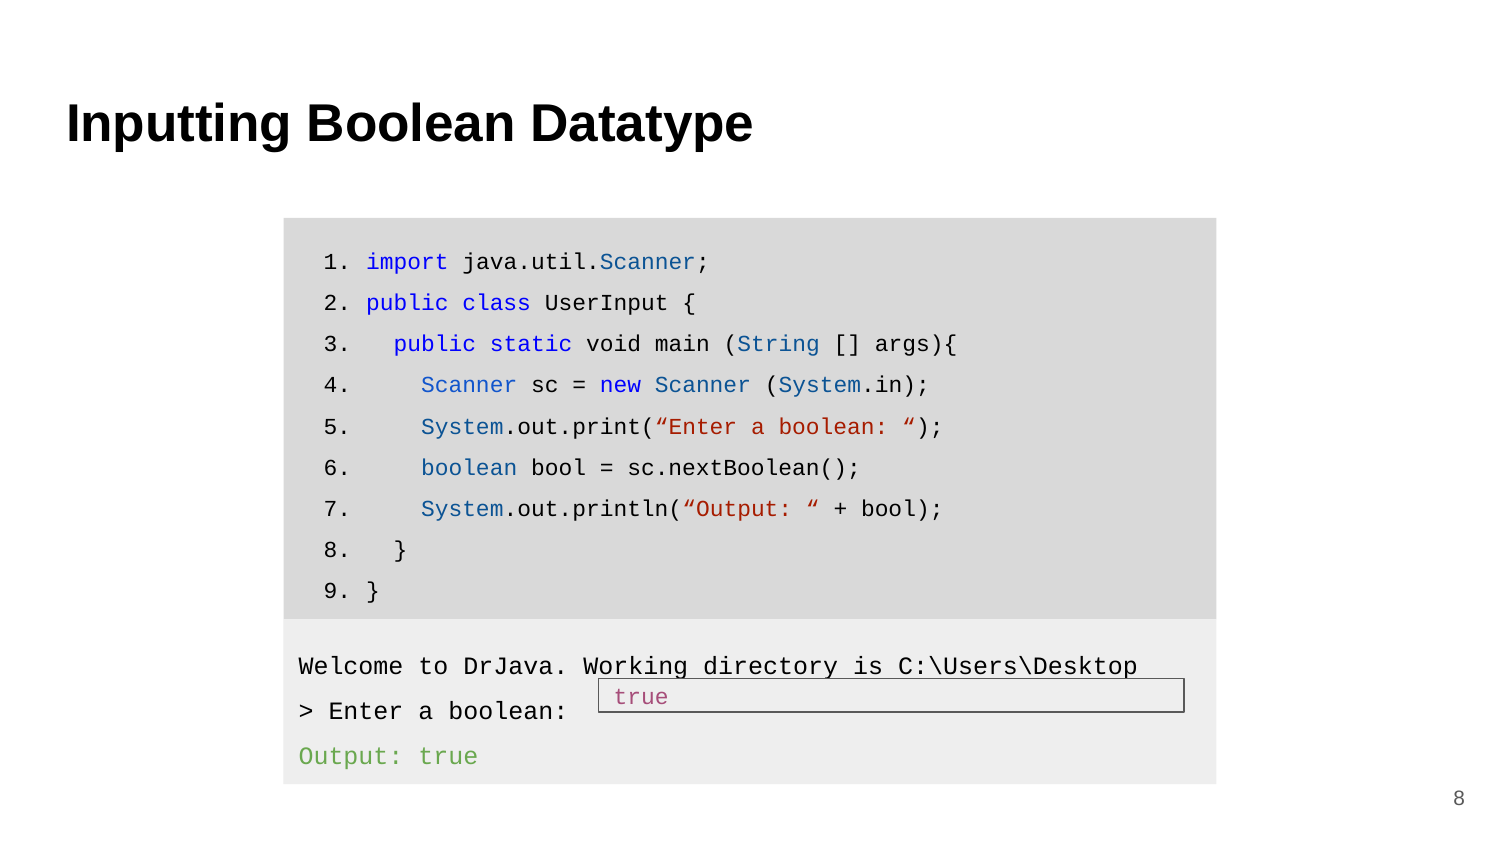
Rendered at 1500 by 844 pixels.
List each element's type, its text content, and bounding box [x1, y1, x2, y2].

slide_number ‹#› [1389, 764, 1480, 830]
text_box Welcome to DrJava. Working directory is C:\Users\Desktop > Enter a boolean: Output: true [283, 619, 1217, 785]
title Inputting Boolean Datatype [51, 72, 1449, 167]
list import java.util.Scanner; public class UserInput { public static void main (String [] args){ Scanner sc = new Scanner (System.in); System.out.print(“Enter a boolean: “); boolean bool = sc.nextBoolean(); System.out.println(“Output: “ + bool); } } [283, 217, 1217, 619]
text_box true [598, 678, 1184, 713]
